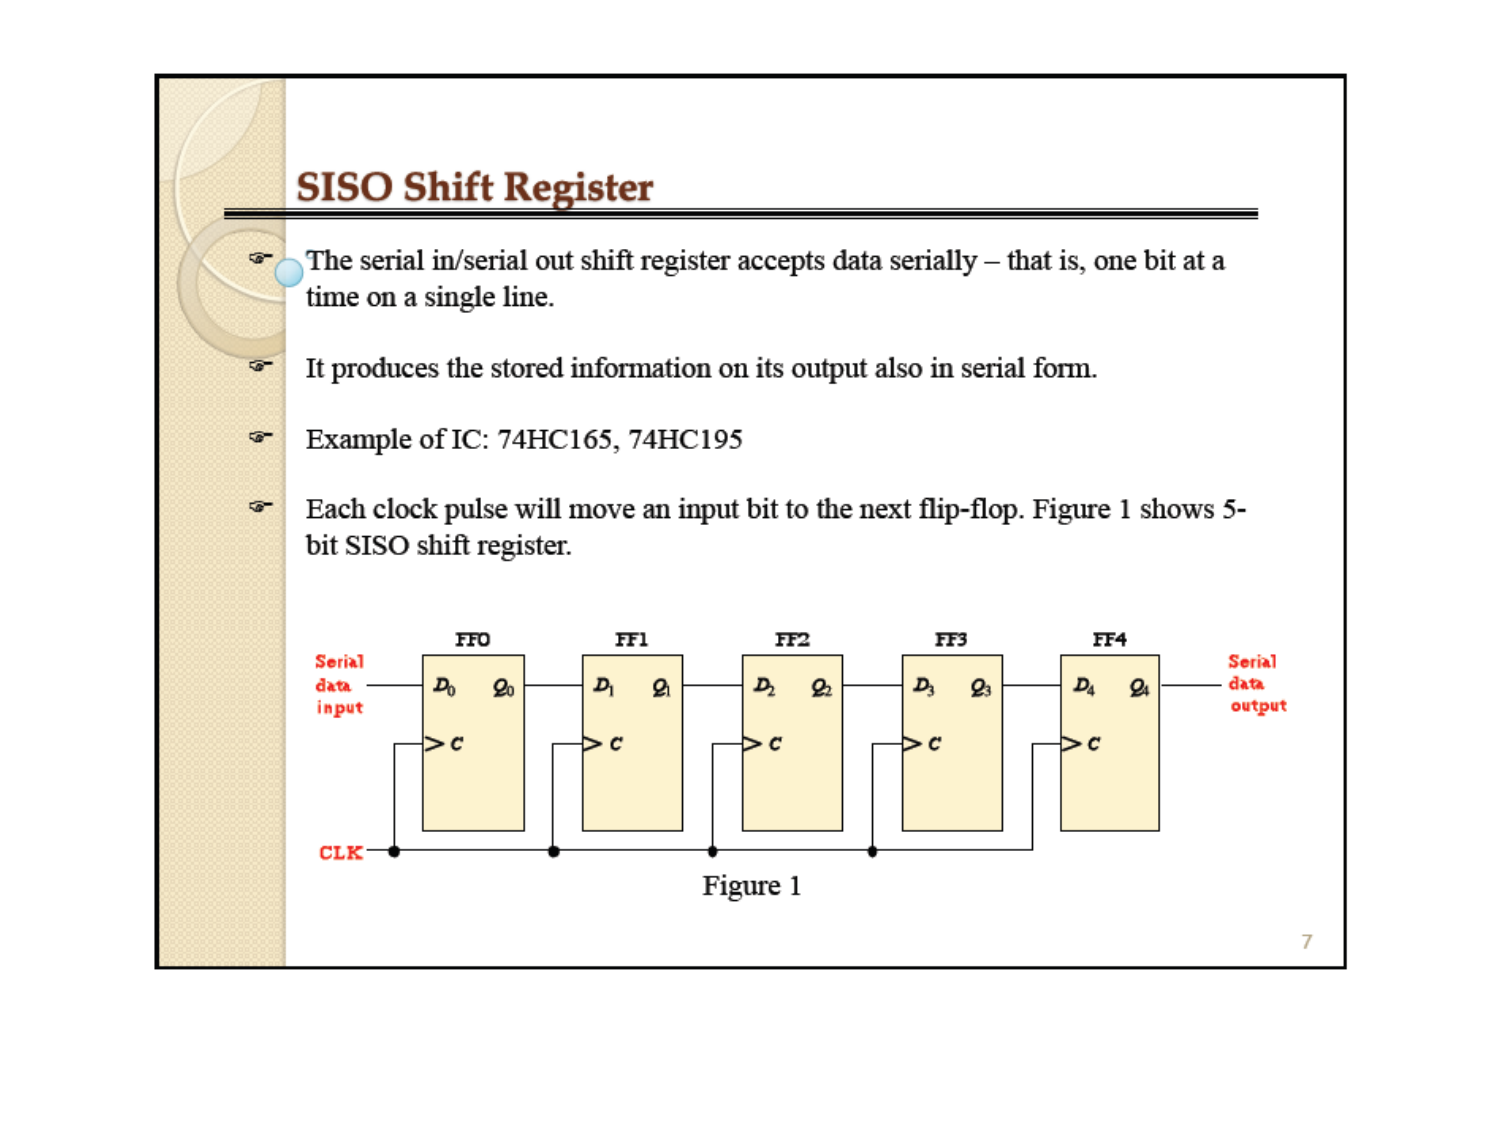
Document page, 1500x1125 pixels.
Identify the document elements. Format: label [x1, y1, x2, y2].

list [150, 66, 1355, 977]
